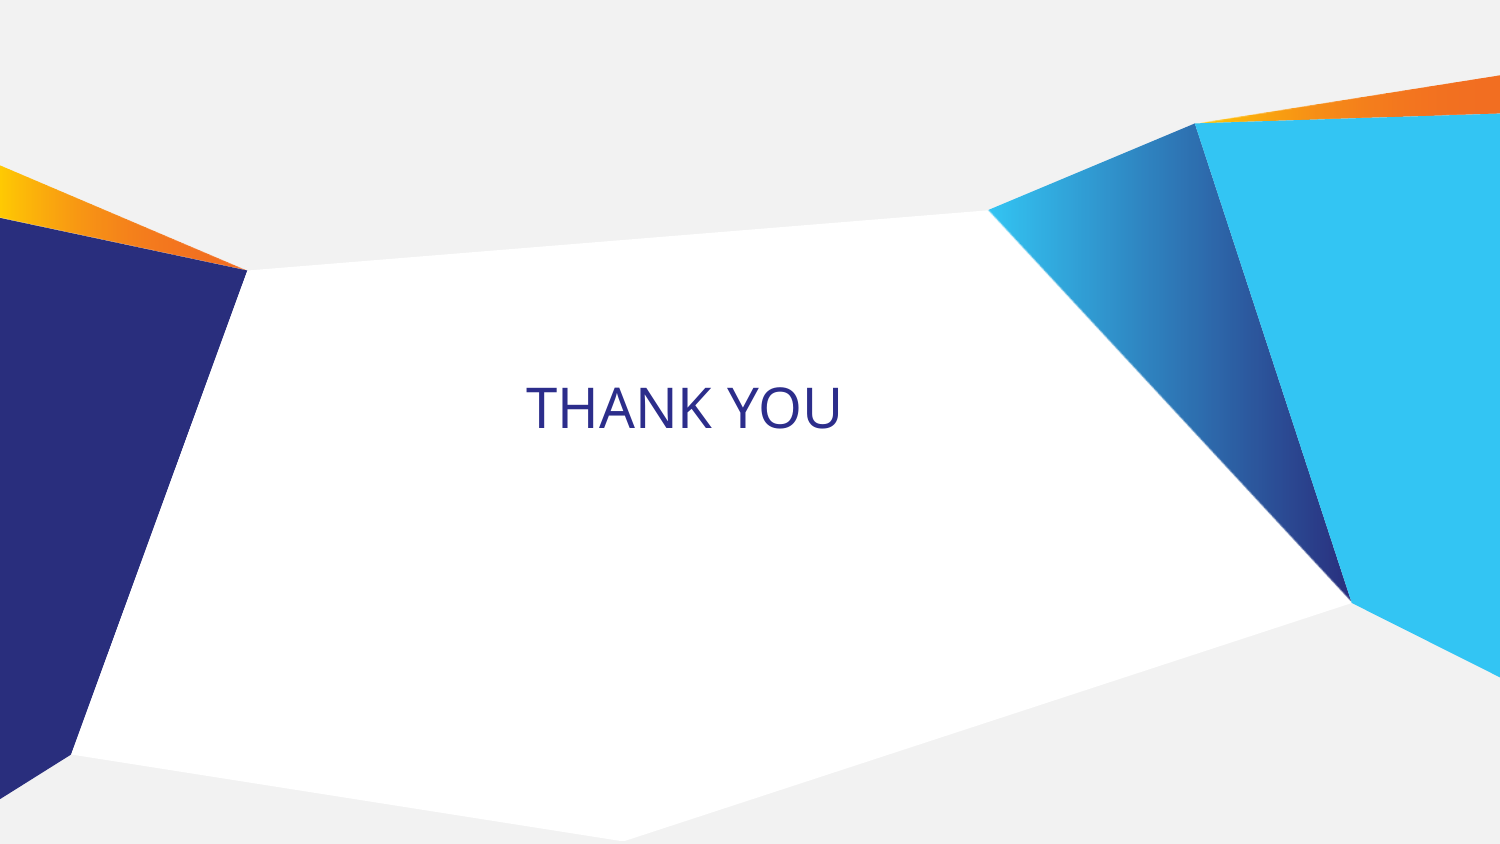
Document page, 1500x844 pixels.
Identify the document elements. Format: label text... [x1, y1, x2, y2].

title THANK YOU [220, 372, 1134, 444]
